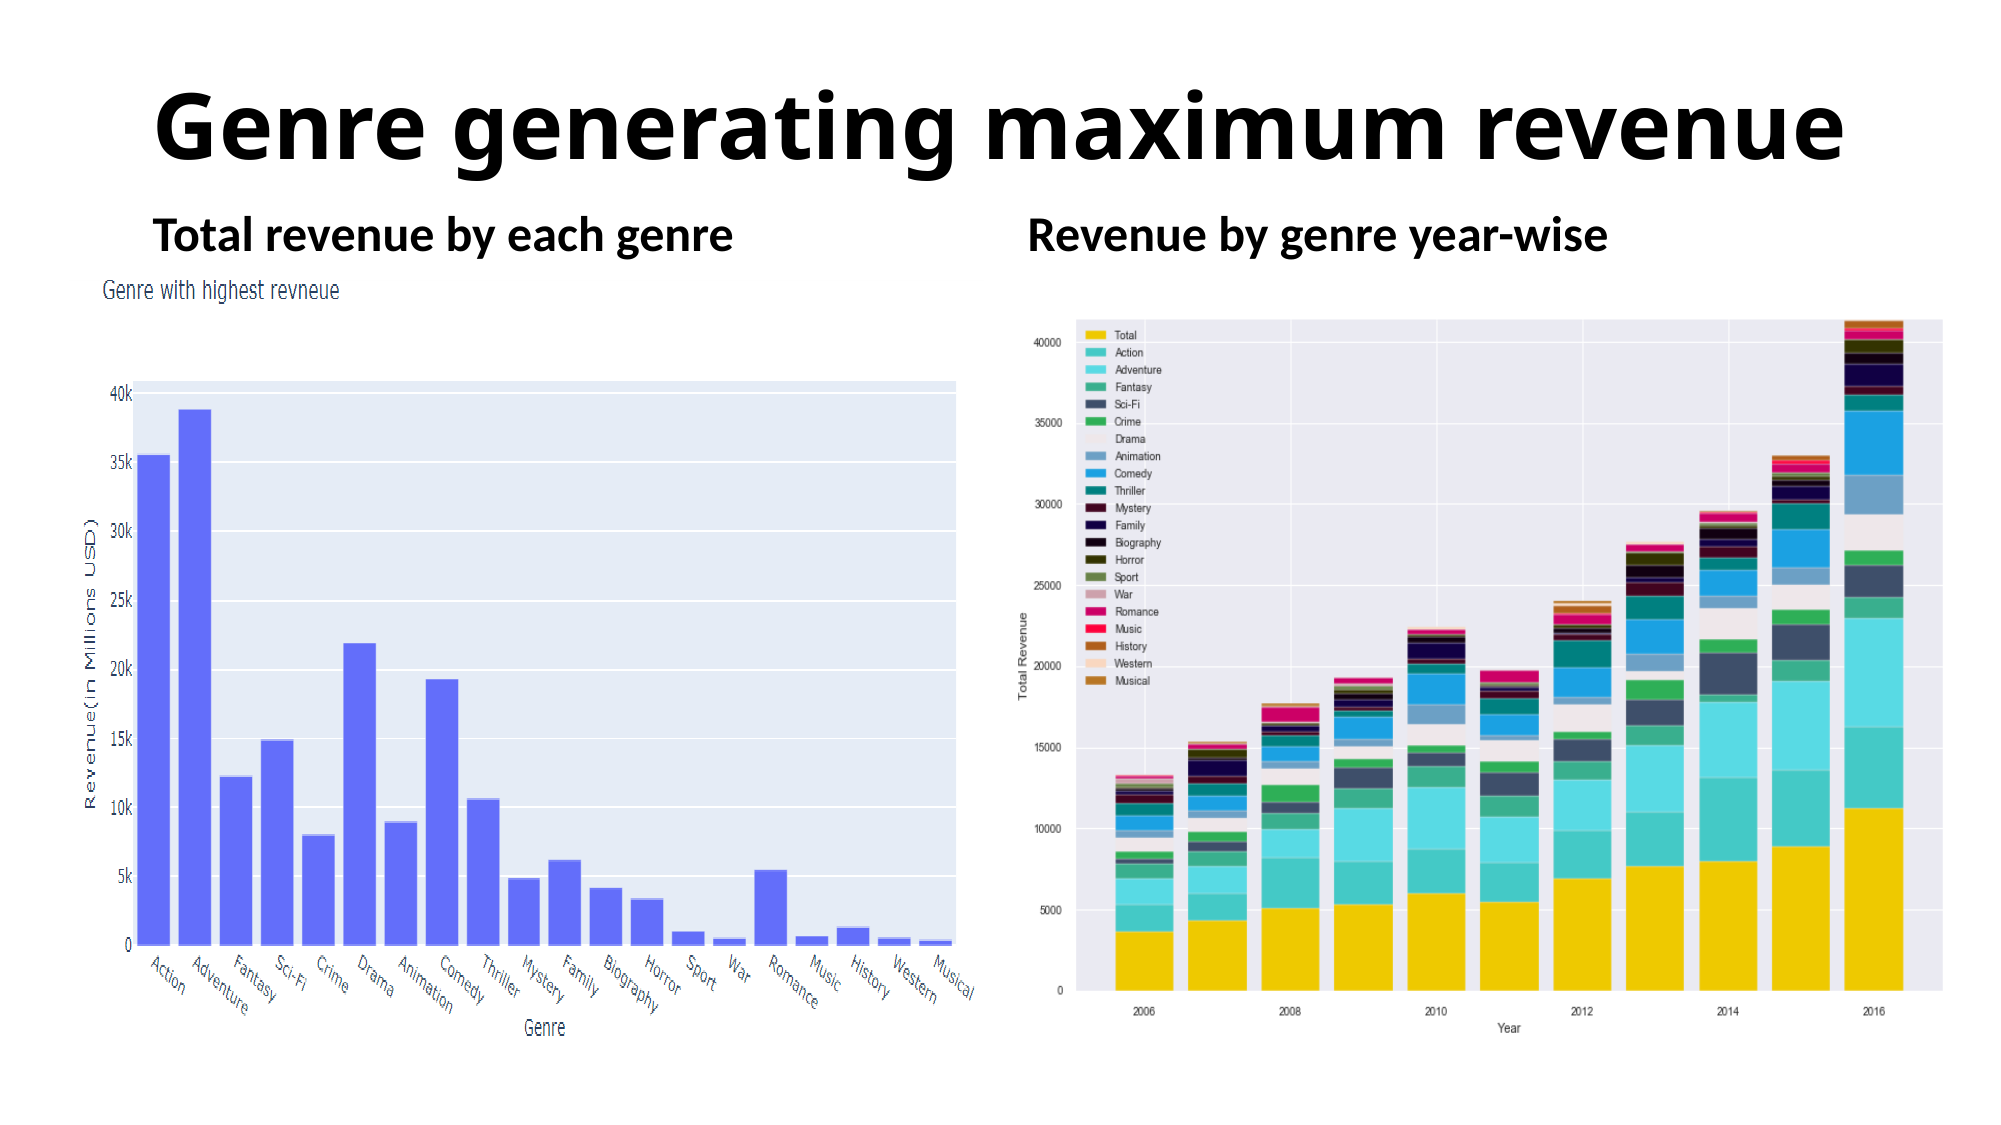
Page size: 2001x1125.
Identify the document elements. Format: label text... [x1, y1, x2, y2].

list Revenue by genre year-wise [1012, 200, 1863, 311]
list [1012, 311, 1950, 1044]
title Genre generating maximum revenue [137, 59, 1863, 200]
list Total revenue by each genre [137, 200, 984, 280]
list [69, 280, 984, 1054]
